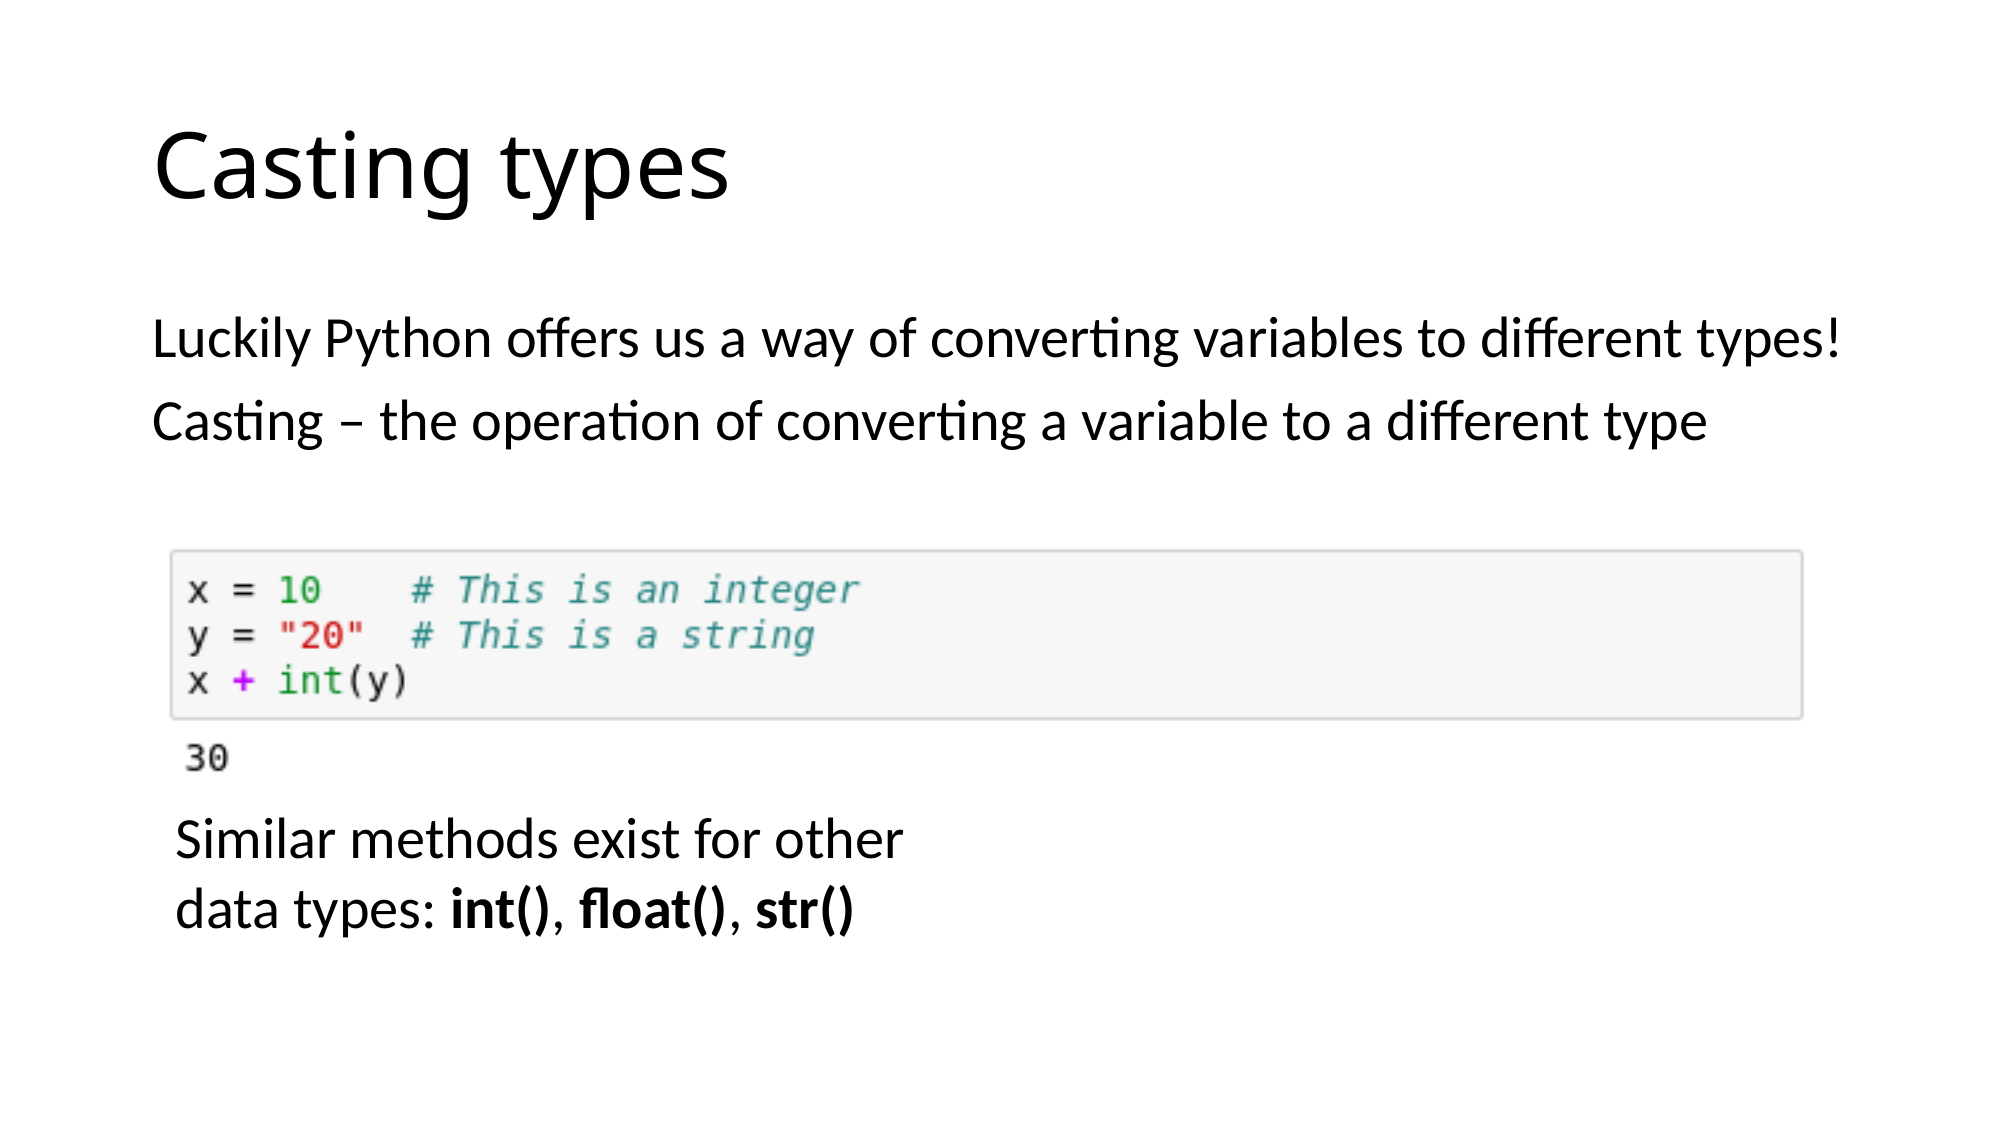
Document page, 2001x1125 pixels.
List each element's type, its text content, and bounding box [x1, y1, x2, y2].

list Luckily Python offers us a way of converting variables to different types! Casting – the operation of converting a variable to a different type [137, 299, 1863, 1014]
title Casting types [137, 59, 1863, 278]
picture [160, 537, 1815, 777]
text_box Similar methods exist for other data types: int(), float(), str() [160, 792, 948, 1018]
